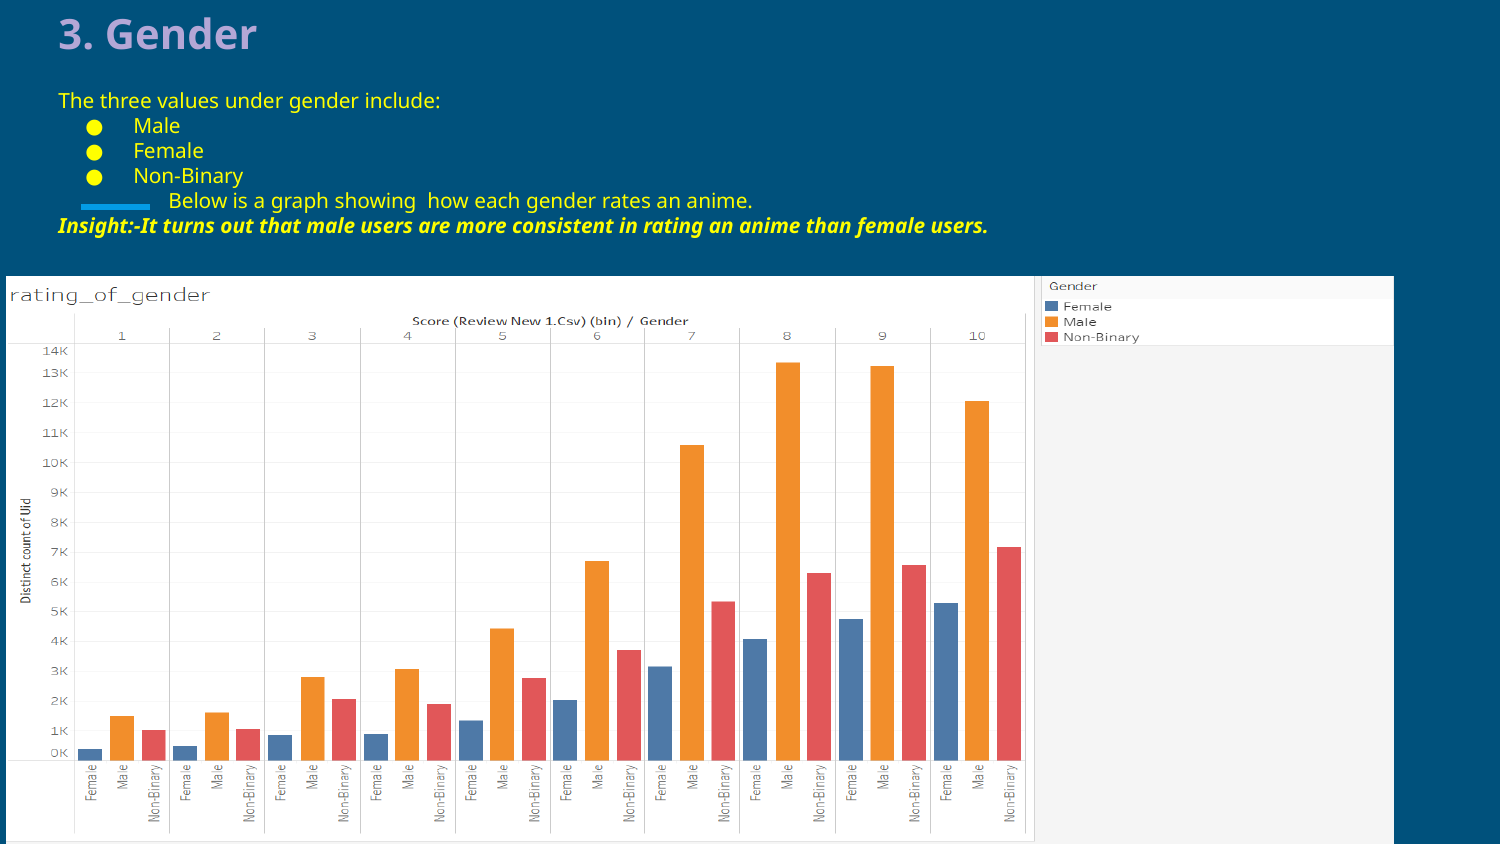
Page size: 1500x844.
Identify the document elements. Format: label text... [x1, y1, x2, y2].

text_box The three values under gender include: Male Female Non-Binary Below is a graph showing how each gender rates an anime. Insight:-It turns out that male users are more consistent in rating an anime than female users. [43, 72, 1500, 256]
picture [7, 277, 1393, 844]
title 3. Gender [43, 0, 1417, 72]
